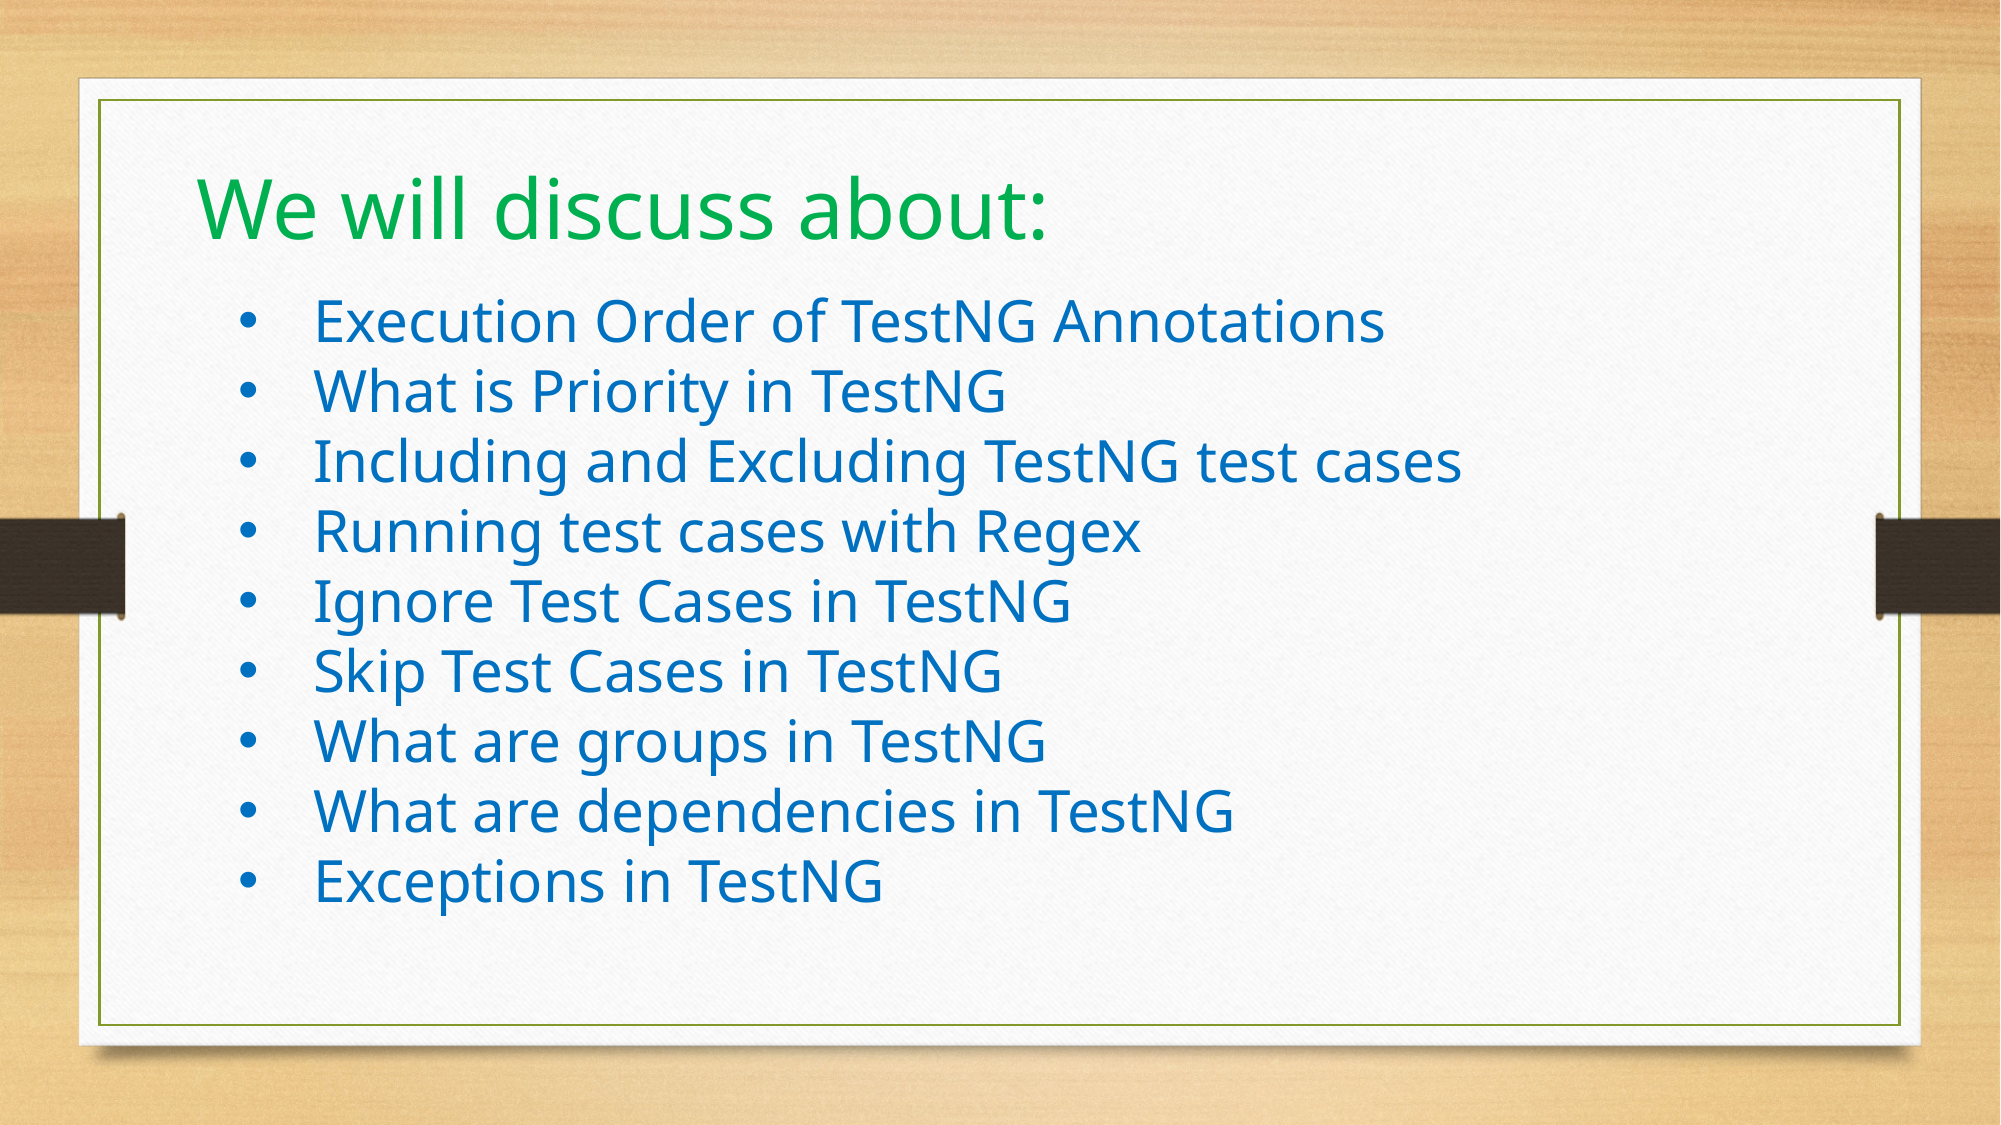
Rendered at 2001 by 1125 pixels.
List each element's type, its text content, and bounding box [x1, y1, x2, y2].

picture [0, 0, 2001, 1125]
text_box Execution Order of TestNG Annotations What is Priority in TestNG Including and Excluding TestNG test cases Running test cases with Regex Ignore Test Cases in TestNG Skip Test Cases in TestNG What are groups in TestNG What are dependencies in TestNG Exceptions in TestNG [148, 276, 1857, 922]
text_box We will discuss about: [181, 148, 1066, 264]
